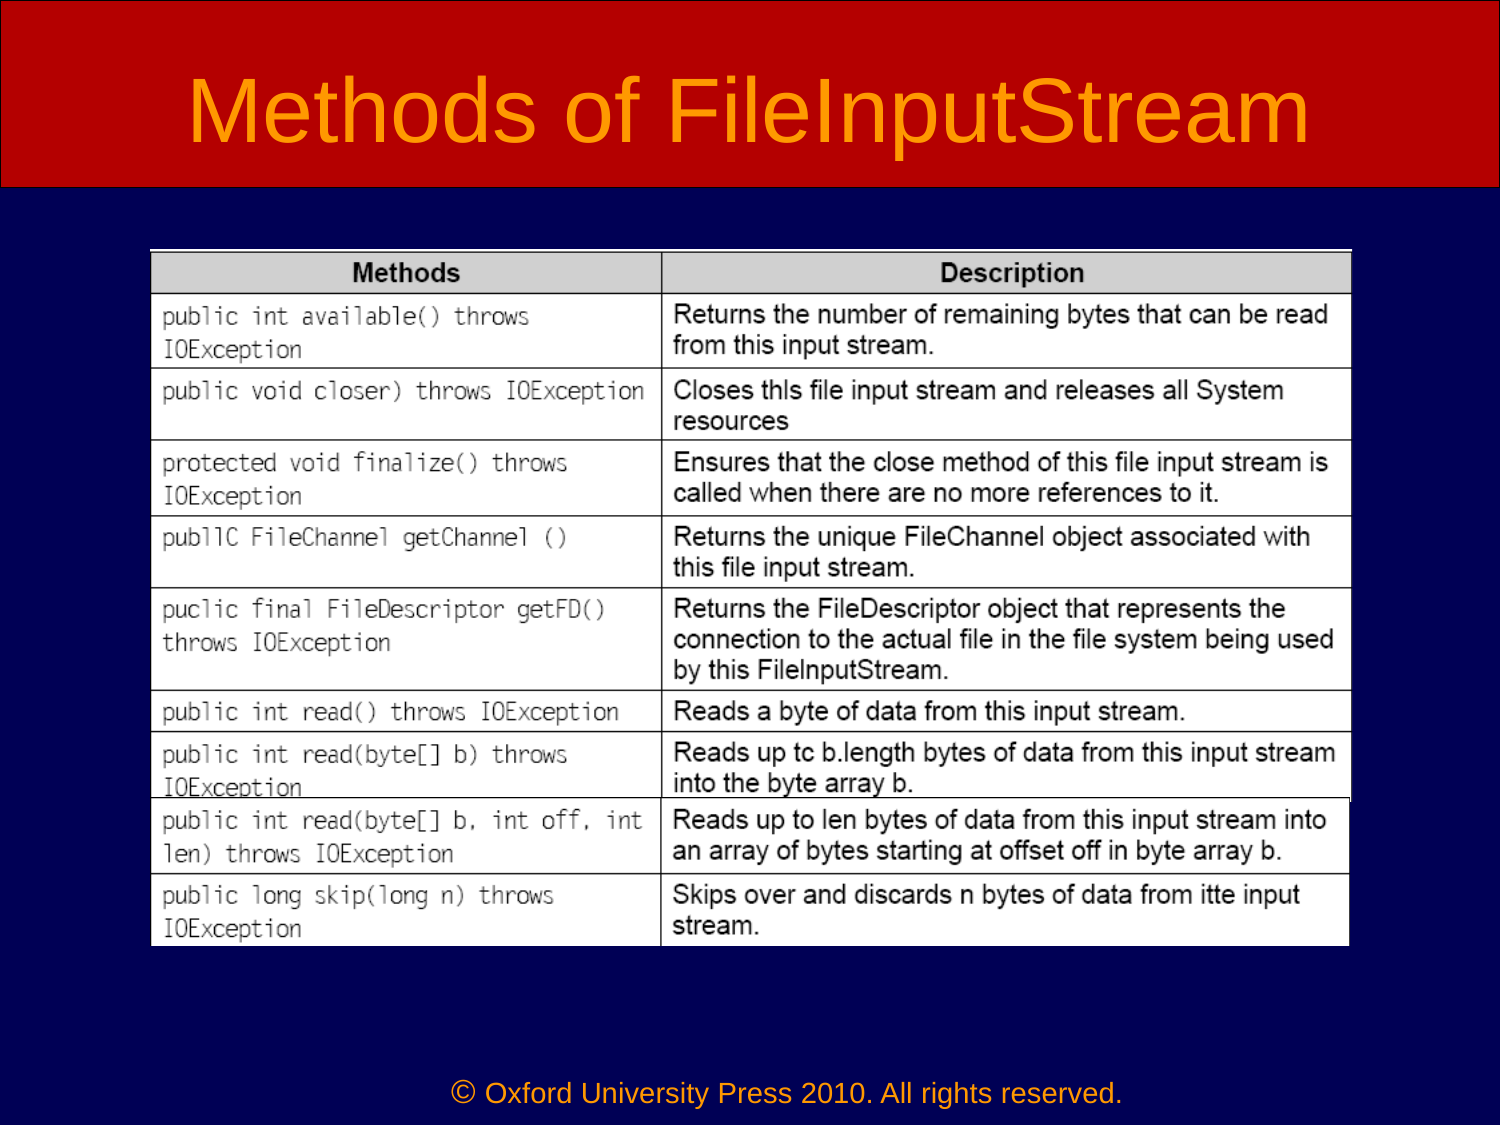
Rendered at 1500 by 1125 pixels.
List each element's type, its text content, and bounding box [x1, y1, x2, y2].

title Methods of FileInputStream [74, 12, 1426, 201]
picture [149, 249, 1353, 946]
